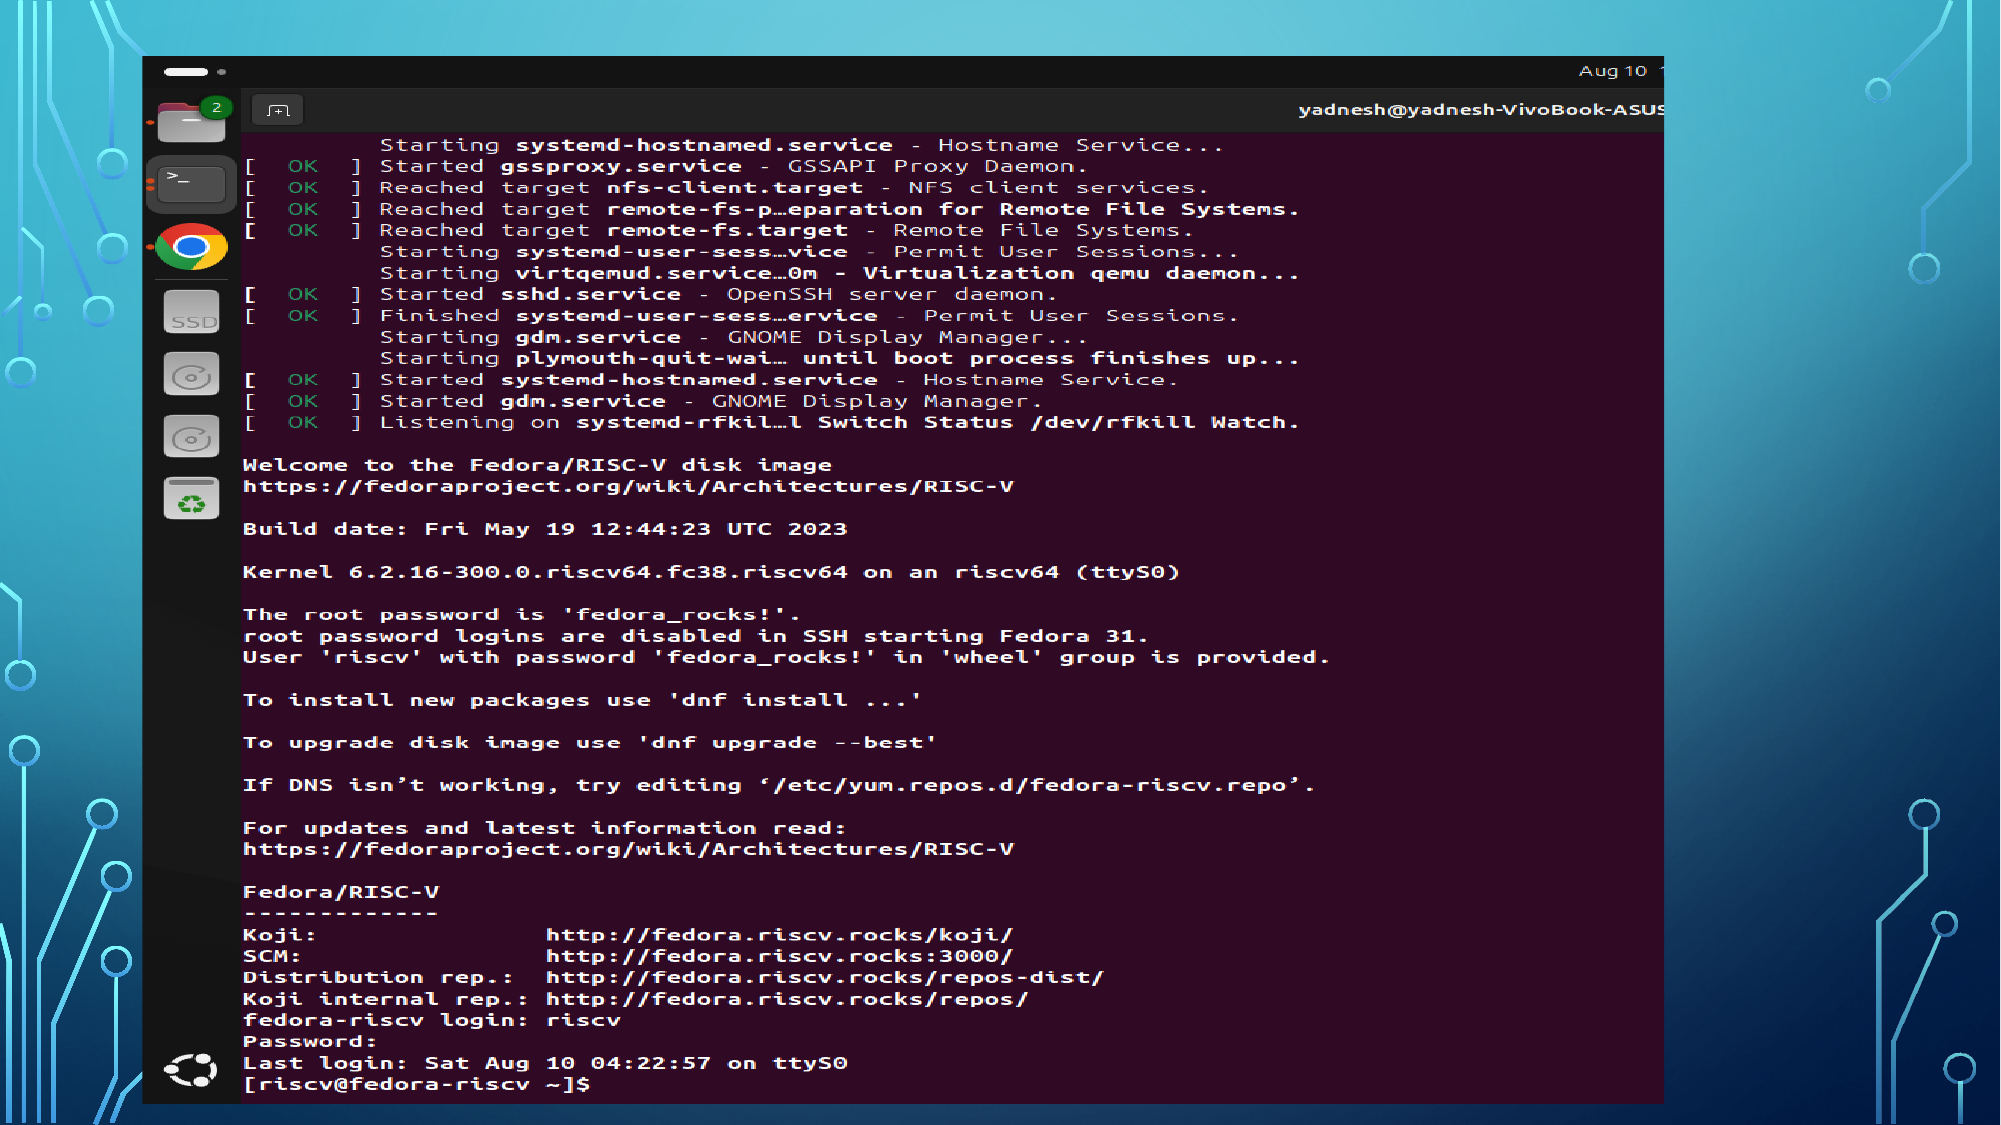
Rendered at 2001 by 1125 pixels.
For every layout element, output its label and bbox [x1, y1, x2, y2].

list [142, 56, 1665, 1104]
